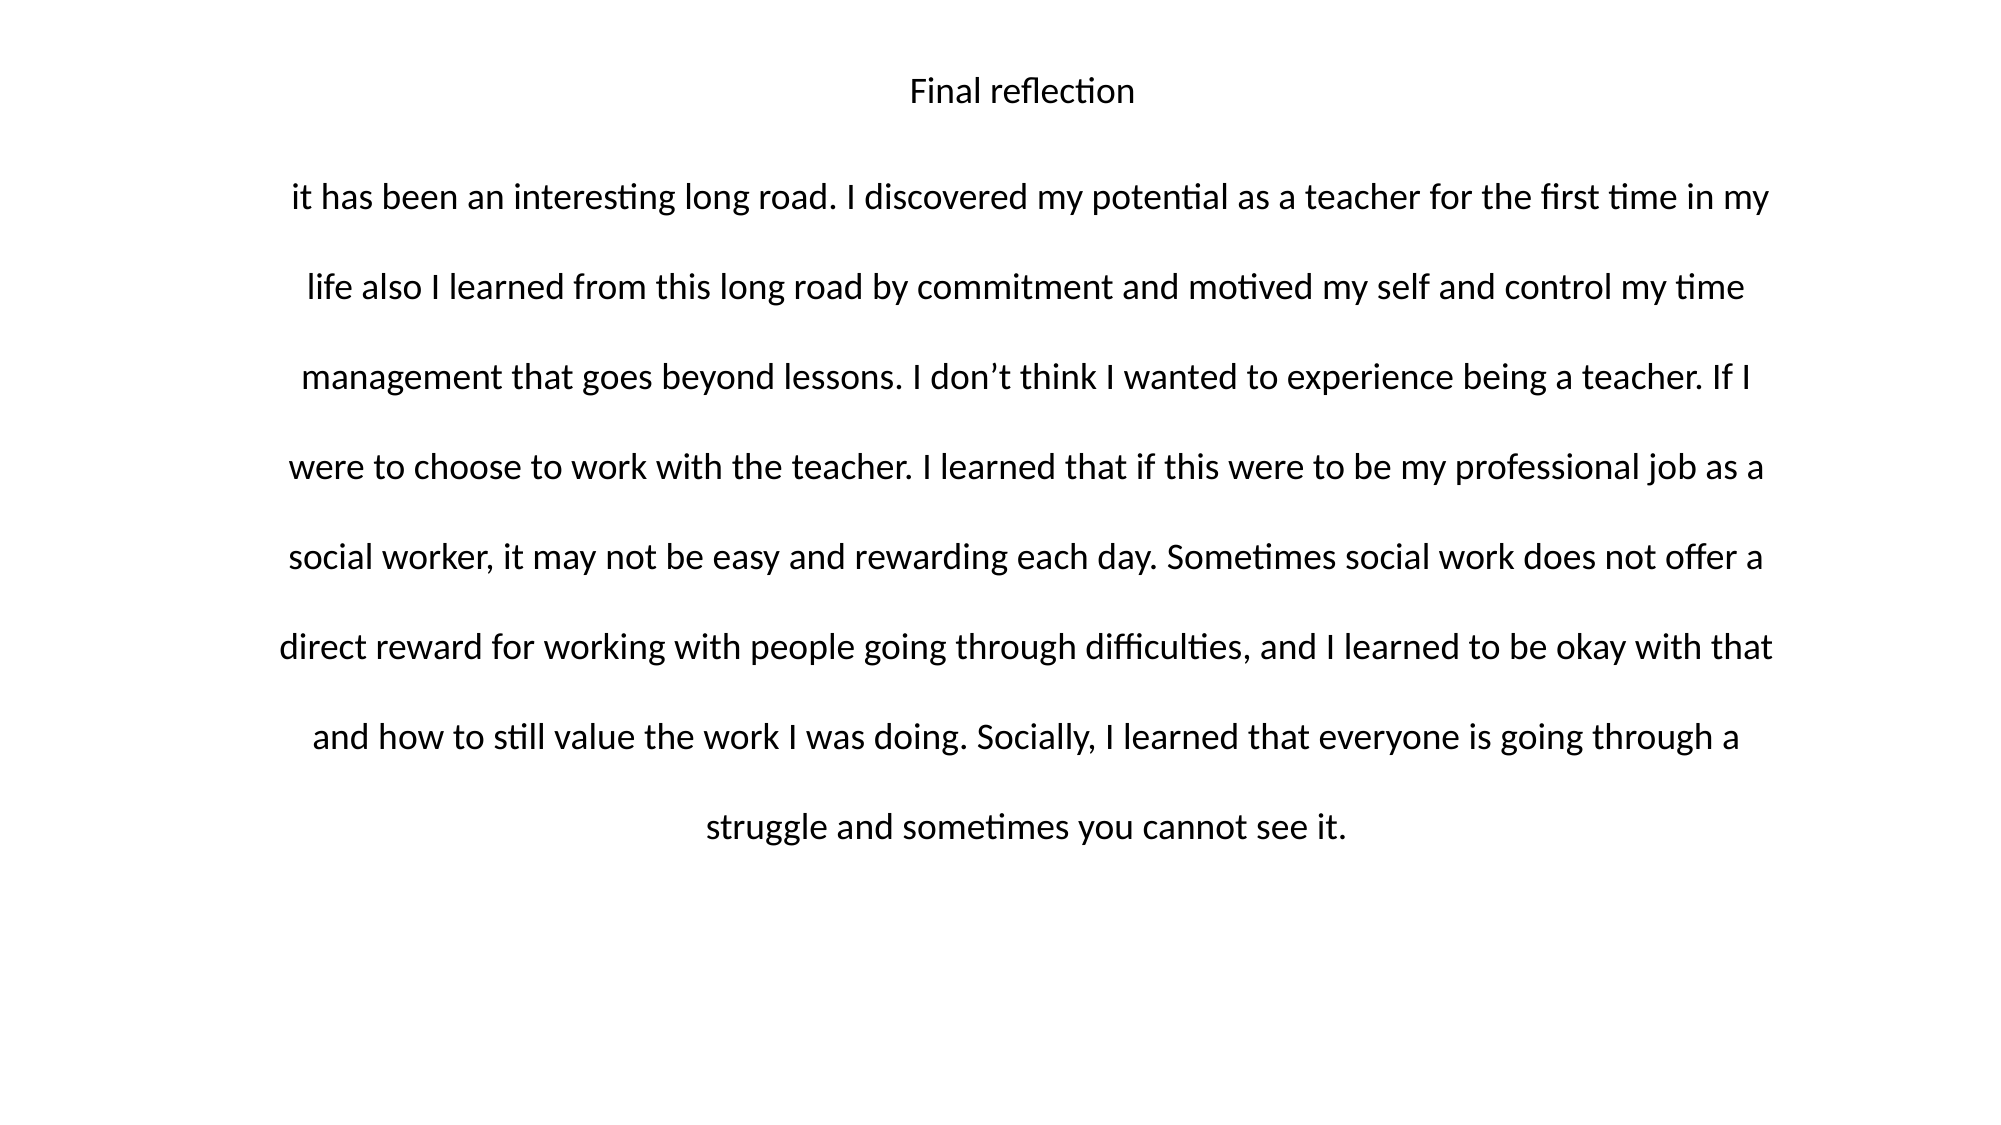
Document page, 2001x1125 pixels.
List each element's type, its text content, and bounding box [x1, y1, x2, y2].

subtitle Final reflection it has been an interesting long road. I discovered my potential as a teacher for the first time in my life also I learned from this long road by commitment and motived my self and control my time management that goes beyond lessons. I don’t think I wanted to experience being a teacher. If I were to choose to work with the teacher. I learned that if this were to be my professional job as a social worker, it may not be easy and rewarding each day. Sometimes social work does not offer a direct reward for working with people going through difficulties, and I learned to be okay with that and how to still value the work I was doing. Socially, I learned that everyone is going through a struggle and sometimes you cannot see it. [249, 63, 1805, 863]
